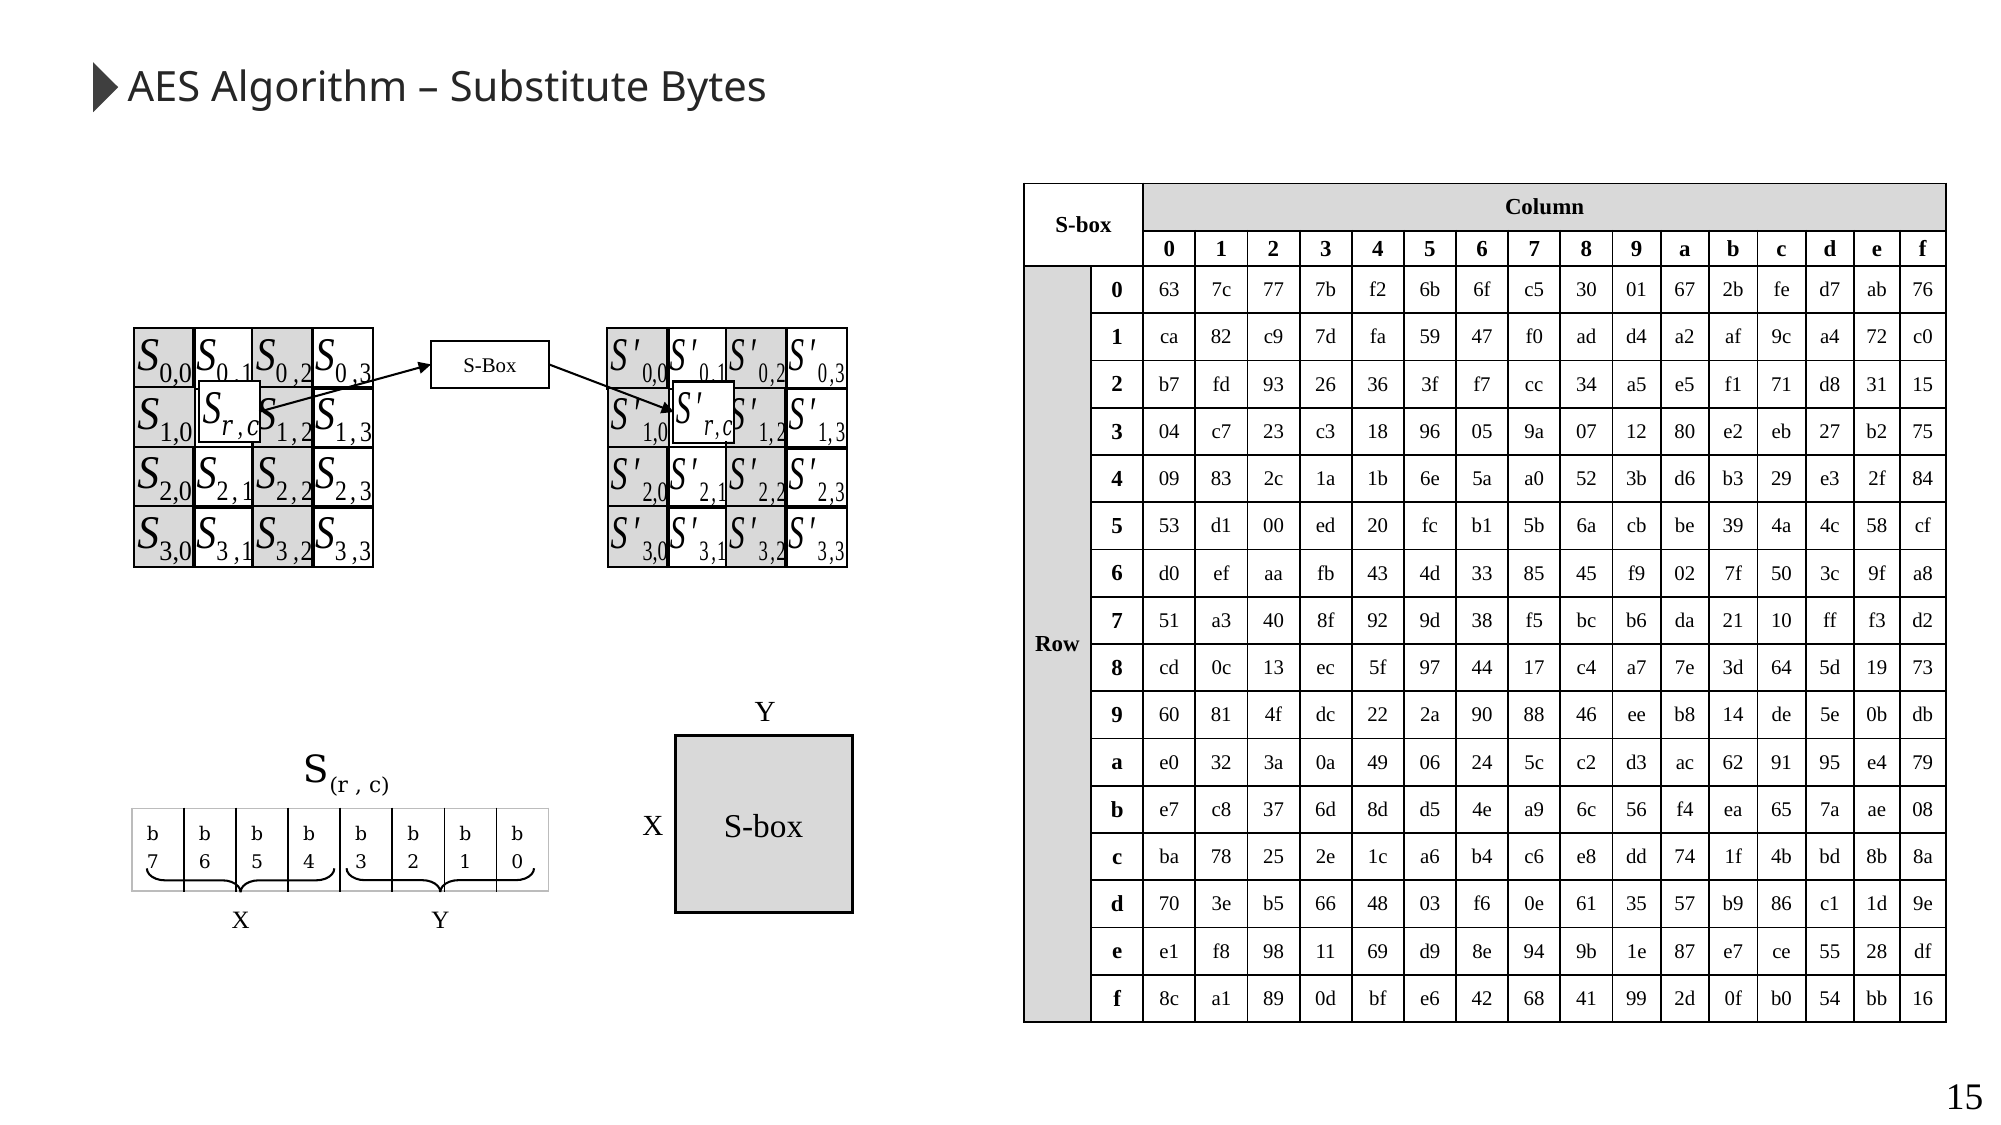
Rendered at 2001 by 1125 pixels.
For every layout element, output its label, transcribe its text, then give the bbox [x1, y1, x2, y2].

table_cell 1a [1301, 456, 1351, 501]
table_cell db [1901, 692, 1945, 738]
table_header b6 [185, 809, 235, 868]
table_cell 87 [1662, 928, 1708, 974]
table_cell 68 [1509, 976, 1559, 1021]
table_cell 6 [1457, 232, 1507, 265]
table_cell 6f [1457, 267, 1507, 312]
table_cell f [1092, 976, 1142, 1021]
table_cell 72 [1855, 314, 1899, 360]
table_header b3 [341, 809, 391, 890]
table_cell 78 [1196, 834, 1247, 879]
table_cell b1 [1457, 503, 1507, 549]
table_cell 84 [1901, 456, 1945, 501]
table_header b1 [445, 809, 496, 868]
table_cell 8d [1353, 787, 1403, 832]
table_cell e7 [1710, 928, 1757, 974]
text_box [608, 329, 846, 567]
table_cell 95 [1807, 739, 1853, 785]
table_cell 1b [1353, 456, 1403, 501]
table_cell e6 [1405, 976, 1455, 1021]
table_cell f7 [1457, 361, 1507, 407]
table_cell 0c [1196, 645, 1247, 690]
table_cell 38 [1457, 598, 1507, 643]
table_cell b4 [1457, 834, 1507, 879]
table_header b6 [185, 881, 235, 890]
table_cell f8 [1196, 928, 1247, 974]
table_cell a [1662, 232, 1708, 265]
table_cell ce [1758, 928, 1805, 974]
table_cell cf [1901, 503, 1945, 549]
table_cell 82 [1196, 314, 1247, 360]
table_header b4 [289, 809, 339, 890]
table_cell 8b [1855, 834, 1899, 879]
table_cell c [1092, 834, 1142, 879]
table_cell c4 [1561, 645, 1612, 690]
table_cell 83 [1196, 456, 1247, 501]
table_cell 7a [1807, 787, 1853, 832]
table_header b2 [393, 881, 439, 890]
table_cell 96 [1405, 409, 1455, 454]
table_cell 5e [1807, 692, 1853, 738]
table_cell bb [1855, 976, 1899, 1021]
text_box Y [416, 896, 464, 941]
table_cell d6 [1662, 456, 1708, 501]
table_cell 20 [1353, 503, 1403, 549]
table_cell 91 [1758, 739, 1805, 785]
table_cell eb [1758, 409, 1805, 454]
table_cell 45 [1561, 550, 1612, 596]
table_cell 9c [1758, 314, 1805, 360]
table_cell d4 [1613, 314, 1660, 360]
table_cell e1 [1144, 928, 1194, 974]
table_cell a9 [1509, 787, 1559, 832]
table_cell 22 [1353, 692, 1403, 738]
table_cell e [1092, 928, 1142, 974]
table_cell 1 [1196, 232, 1247, 265]
table_cell 2b [1710, 267, 1757, 312]
table_cell 17 [1509, 645, 1559, 690]
table_cell 51 [1144, 598, 1194, 643]
text_box Y [739, 684, 787, 735]
table_cell ad [1561, 314, 1612, 360]
table_cell 76 [1901, 267, 1945, 312]
table_cell a1 [1196, 976, 1247, 1021]
table_cell b [1710, 232, 1757, 265]
table_cell 61 [1561, 881, 1612, 927]
table_cell b [1092, 787, 1142, 832]
text_box X [216, 896, 265, 941]
table_cell 6 [1092, 550, 1142, 596]
table_header b1 [445, 881, 496, 890]
table_cell c1 [1807, 881, 1853, 927]
table_cell 00 [1248, 503, 1299, 549]
table_cell 6e [1405, 456, 1455, 501]
table_cell 06 [1405, 739, 1455, 785]
table_cell 13 [1248, 645, 1299, 690]
table_cell c5 [1509, 267, 1559, 312]
table_cell 43 [1353, 550, 1403, 596]
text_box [259, 364, 431, 412]
table_cell 3 [1092, 409, 1142, 454]
table_cell 7b [1301, 267, 1351, 312]
table_cell 9e [1901, 881, 1945, 927]
table_cell 5f [1353, 645, 1403, 690]
table_cell be [1662, 503, 1708, 549]
text_box [146, 868, 335, 893]
table_cell 21 [1710, 598, 1757, 643]
table_cell a2 [1662, 314, 1708, 360]
table_cell 04 [1144, 409, 1194, 454]
table_header Column [1144, 184, 1945, 230]
table_cell ca [1144, 314, 1194, 360]
table_header S-box [1025, 184, 1142, 265]
table_cell ea [1710, 787, 1757, 832]
table_cell ac [1662, 739, 1708, 785]
table_cell 33 [1457, 550, 1507, 596]
table_cell 74 [1662, 834, 1708, 879]
table_cell dc [1301, 692, 1351, 738]
table_cell 47 [1457, 314, 1507, 360]
table_cell 4a [1758, 503, 1805, 549]
table_cell ae [1855, 787, 1899, 832]
table_cell 7 [1092, 598, 1142, 643]
table_cell 2 [1092, 361, 1142, 407]
table_cell b3 [1710, 456, 1757, 501]
table_cell 30 [1561, 267, 1612, 312]
table_cell 8a [1901, 834, 1945, 879]
table_header b0 [497, 809, 548, 890]
table_cell 67 [1662, 267, 1708, 312]
table_cell 55 [1807, 928, 1853, 974]
table_cell 3c [1807, 550, 1853, 596]
table_cell fb [1301, 550, 1351, 596]
table_cell d9 [1405, 928, 1455, 974]
table_cell 5a [1457, 456, 1507, 501]
table_cell 97 [1405, 645, 1455, 690]
table_cell f0 [1509, 314, 1559, 360]
table_cell 4 [1092, 456, 1142, 501]
table_cell 66 [1301, 881, 1351, 927]
table_cell c9 [1248, 314, 1299, 360]
table_cell d8 [1807, 361, 1853, 407]
table_cell c2 [1561, 739, 1612, 785]
table_cell 50 [1758, 550, 1805, 596]
table_cell f [1901, 232, 1945, 265]
table_cell 8 [1561, 232, 1612, 265]
table_cell fe [1758, 267, 1805, 312]
table_cell d2 [1901, 598, 1945, 643]
table_cell e5 [1662, 361, 1708, 407]
table_cell ee [1613, 692, 1660, 738]
text_box X [627, 798, 675, 849]
table_cell 9 [1092, 692, 1142, 738]
table_cell a [1092, 739, 1142, 785]
table_cell e8 [1561, 834, 1612, 879]
table_cell 41 [1561, 976, 1612, 1021]
table_cell Row [1025, 267, 1090, 1021]
text_box [346, 868, 535, 893]
table_cell 4f [1248, 692, 1299, 738]
table_cell 6c [1561, 787, 1612, 832]
table_cell ef [1196, 550, 1247, 596]
table_cell 54 [1807, 976, 1853, 1021]
table_cell c0 [1901, 314, 1945, 360]
table_cell d3 [1613, 739, 1660, 785]
table_cell 57 [1662, 881, 1708, 927]
table_cell 89 [1248, 976, 1299, 1021]
table_cell 31 [1855, 361, 1899, 407]
table_cell 8c [1144, 976, 1194, 1021]
table_cell 1e [1613, 928, 1660, 974]
table_cell a8 [1901, 550, 1945, 596]
table_cell 25 [1248, 834, 1299, 879]
table_cell 5 [1405, 232, 1455, 265]
table_cell 0 [1092, 267, 1142, 312]
table_cell 73 [1901, 645, 1945, 690]
table_cell d7 [1807, 267, 1853, 312]
table_cell 28 [1855, 928, 1899, 974]
table_cell 5 [1092, 503, 1142, 549]
table_cell a5 [1613, 361, 1660, 407]
table_cell 5d [1807, 645, 1853, 690]
table_cell 8e [1457, 928, 1507, 974]
table_cell b8 [1662, 692, 1708, 738]
table_cell a7 [1613, 645, 1660, 690]
table_cell fd [1196, 361, 1247, 407]
table_cell 01 [1613, 267, 1660, 312]
table_cell f1 [1710, 361, 1757, 407]
table_cell bd [1807, 834, 1853, 879]
table_cell 32 [1196, 739, 1247, 785]
table_cell aa [1248, 550, 1299, 596]
table_cell ed [1301, 503, 1351, 549]
table_cell da [1662, 598, 1708, 643]
table_cell 80 [1662, 409, 1708, 454]
table_cell fc [1405, 503, 1455, 549]
table_cell 12 [1613, 409, 1660, 454]
table_cell 64 [1758, 645, 1805, 690]
table_cell 86 [1758, 881, 1805, 927]
table_cell 39 [1710, 503, 1757, 549]
table_cell 18 [1353, 409, 1403, 454]
table_cell 35 [1613, 881, 1660, 927]
text_box S-box [675, 735, 853, 913]
table_cell 34 [1561, 361, 1612, 407]
table_cell f6 [1457, 881, 1507, 927]
table_cell f4 [1662, 787, 1708, 832]
table_cell 09 [1144, 456, 1194, 501]
table_cell ab [1855, 267, 1899, 312]
table_cell 7f [1710, 550, 1757, 596]
table_cell c3 [1301, 409, 1351, 454]
table_cell 49 [1353, 739, 1403, 785]
table_cell 99 [1613, 976, 1660, 1021]
table_cell b5 [1248, 881, 1299, 927]
table_cell 9a [1509, 409, 1559, 454]
table_cell c8 [1196, 787, 1247, 832]
table_cell d5 [1405, 787, 1455, 832]
table_cell 4c [1807, 503, 1853, 549]
table_cell 69 [1353, 928, 1403, 974]
table_cell 3d [1710, 645, 1757, 690]
table_cell 75 [1901, 409, 1945, 454]
table_cell 93 [1248, 361, 1299, 407]
table_cell 23 [1248, 409, 1299, 454]
table_cell 62 [1710, 739, 1757, 785]
table_cell 3a [1248, 739, 1299, 785]
table_cell c7 [1196, 409, 1247, 454]
table_cell 1d [1855, 881, 1899, 927]
table_cell 98 [1248, 928, 1299, 974]
table_cell 2d [1662, 976, 1708, 1021]
table_cell a6 [1405, 834, 1455, 879]
table_cell 7 [1509, 232, 1559, 265]
table_cell 6a [1561, 503, 1612, 549]
table_cell 0a [1301, 739, 1351, 785]
table_cell 7e [1662, 645, 1708, 690]
table_cell 02 [1662, 550, 1708, 596]
table_cell fa [1353, 314, 1403, 360]
table_cell 1 [1092, 314, 1142, 360]
table_cell 42 [1457, 976, 1507, 1021]
table_cell 3f [1405, 361, 1455, 407]
table_cell cc [1509, 361, 1559, 407]
table_cell 6b [1405, 267, 1455, 312]
table_cell 24 [1457, 739, 1507, 785]
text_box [549, 364, 674, 413]
table_cell e2 [1710, 409, 1757, 454]
table_cell 59 [1405, 314, 1455, 360]
table_cell c [1758, 232, 1805, 265]
table_cell 2 [1248, 232, 1299, 265]
table_cell 16 [1901, 976, 1945, 1021]
table_cell e0 [1144, 739, 1194, 785]
table_cell 52 [1561, 456, 1612, 501]
table_cell 15 [1901, 361, 1945, 407]
table_cell 70 [1144, 881, 1194, 927]
table_cell b9 [1710, 881, 1757, 927]
table_cell bf [1353, 976, 1403, 1021]
table_cell f2 [1353, 267, 1403, 312]
table_cell 4d [1405, 550, 1455, 596]
table_cell 40 [1248, 598, 1299, 643]
table_cell 85 [1509, 550, 1559, 596]
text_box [93, 52, 786, 118]
table_cell cb [1613, 503, 1660, 549]
table_cell 37 [1248, 787, 1299, 832]
table_cell 65 [1758, 787, 1805, 832]
table_cell 2c [1248, 456, 1299, 501]
table_cell a4 [1807, 314, 1853, 360]
table_cell e7 [1144, 787, 1194, 832]
table_cell a0 [1509, 456, 1559, 501]
table_cell 88 [1509, 692, 1559, 738]
table_cell 9b [1561, 928, 1612, 974]
table_cell 3b [1613, 456, 1660, 501]
table_cell 77 [1248, 267, 1299, 312]
table_cell 7d [1301, 314, 1351, 360]
table_cell af [1710, 314, 1757, 360]
text_box 15 [1929, 1064, 2000, 1125]
table_cell e3 [1807, 456, 1853, 501]
table_cell 0d [1301, 976, 1351, 1021]
table_cell 56 [1613, 787, 1660, 832]
table_cell 27 [1807, 409, 1853, 454]
table_cell d1 [1196, 503, 1247, 549]
table_cell 48 [1353, 881, 1403, 927]
table_cell 08 [1901, 787, 1945, 832]
table_cell 46 [1561, 692, 1612, 738]
table_cell f5 [1509, 598, 1559, 643]
table_cell 0f [1710, 976, 1757, 1021]
table_cell 9f [1855, 550, 1899, 596]
table_cell 2a [1405, 692, 1455, 738]
table_cell 14 [1710, 692, 1757, 738]
table_cell 36 [1353, 361, 1403, 407]
table_cell c6 [1509, 834, 1559, 879]
table_cell 6d [1301, 787, 1351, 832]
table_cell 1c [1353, 834, 1403, 879]
table_header b5 [242, 881, 287, 890]
table_cell 58 [1855, 503, 1899, 549]
table_cell 11 [1301, 928, 1351, 974]
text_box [134, 328, 372, 567]
table_cell e [1855, 232, 1899, 265]
table_cell 3 [1301, 232, 1351, 265]
table_cell 81 [1196, 692, 1247, 738]
table_cell bc [1561, 598, 1612, 643]
table_cell 4 [1353, 232, 1403, 265]
table_cell 03 [1405, 881, 1455, 927]
table_cell de [1758, 692, 1805, 738]
table_cell 10 [1758, 598, 1805, 643]
table_cell 29 [1758, 456, 1805, 501]
table_cell 4e [1457, 787, 1507, 832]
table_cell 92 [1353, 598, 1403, 643]
table_cell 79 [1901, 739, 1945, 785]
table_cell f3 [1855, 598, 1899, 643]
table_cell e4 [1855, 739, 1899, 785]
table_cell 71 [1758, 361, 1805, 407]
table_cell 26 [1301, 361, 1351, 407]
table_cell ec [1301, 645, 1351, 690]
table_cell 2e [1301, 834, 1351, 879]
table_cell 7c [1196, 267, 1247, 312]
table_cell 44 [1457, 645, 1507, 690]
table_cell 2f [1855, 456, 1899, 501]
table_cell 19 [1855, 645, 1899, 690]
table_cell 60 [1144, 692, 1194, 738]
table_cell dd [1613, 834, 1660, 879]
table_cell f9 [1613, 550, 1660, 596]
table_cell 8 [1092, 645, 1142, 690]
text_box S(r , c) [288, 738, 406, 804]
table_cell a3 [1196, 598, 1247, 643]
table_cell d0 [1144, 550, 1194, 596]
table_cell b2 [1855, 409, 1899, 454]
table_cell 53 [1144, 503, 1194, 549]
table_cell d [1092, 881, 1142, 927]
table_cell 90 [1457, 692, 1507, 738]
table_cell 8f [1301, 598, 1351, 643]
table_cell 05 [1457, 409, 1507, 454]
table_cell 4b [1758, 834, 1805, 879]
table_cell d [1807, 232, 1853, 265]
table_cell 5b [1509, 503, 1559, 549]
table_cell 9 [1613, 232, 1660, 265]
table_cell cd [1144, 645, 1194, 690]
table_cell ff [1807, 598, 1853, 643]
table_cell 0e [1509, 881, 1559, 927]
table_cell 0 [1144, 232, 1194, 265]
table_cell 63 [1144, 267, 1194, 312]
table_header b2 [393, 809, 444, 868]
table_cell b0 [1758, 976, 1805, 1021]
table_header b7 [133, 809, 183, 890]
table_cell 9d [1405, 598, 1455, 643]
table_cell b7 [1144, 361, 1194, 407]
table_cell 5c [1509, 739, 1559, 785]
table_cell b6 [1613, 598, 1660, 643]
table_cell 0b [1855, 692, 1899, 738]
table_cell df [1901, 928, 1945, 974]
table_header b5 [237, 809, 287, 868]
table_cell 3e [1196, 881, 1247, 927]
table_cell 07 [1561, 409, 1612, 454]
table_cell 94 [1509, 928, 1559, 974]
text_box [0, 0, 2000, 1125]
table_cell 1f [1710, 834, 1757, 879]
table_cell ba [1144, 834, 1194, 879]
text_box S-Box [430, 340, 550, 389]
